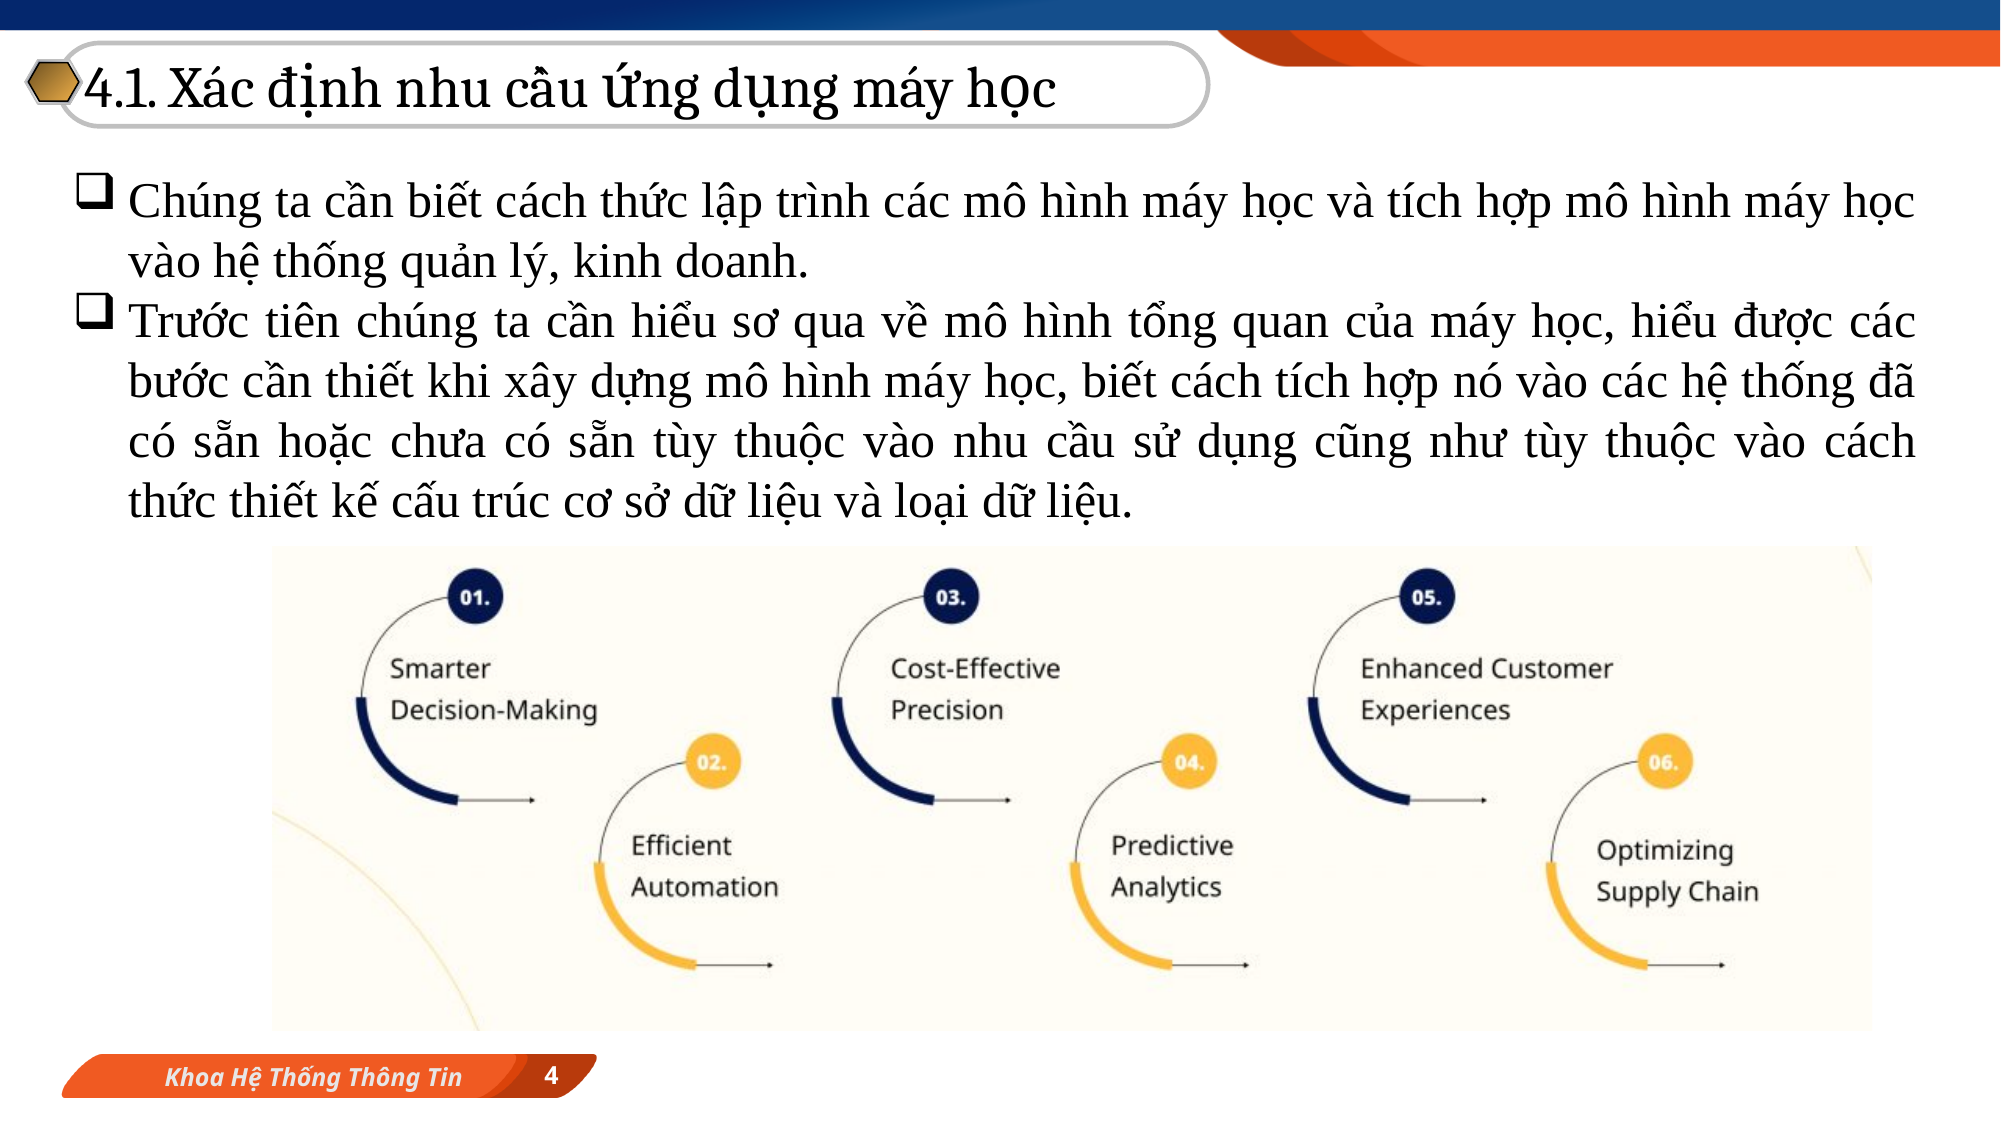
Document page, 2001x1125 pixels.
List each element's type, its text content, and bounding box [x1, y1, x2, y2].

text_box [24, 42, 1209, 127]
text_box Chúng ta cần biết cách thức lập trình các mô hình máy học và tích hợp mô hình máy học vào hệ thống quản lý, kinh doanh. Trước tiên chúng ta cần hiểu sơ qua về mô hình tổng quan của máy học, hiểu được các bước cần thiết khi xây dựng mô hình máy học, biết cách tích hợp nó vào các hệ thống đã có sẵn hoặc chưa có sẵn tùy thuộc vào nhu cầu sử dụng cũng như tùy thuộc vào cách thức thiết kế cấu trúc cơ sở dữ liệu và loại dữ liệu. [57, 160, 1933, 536]
picture [0, 0, 2001, 71]
footer Khoa Hệ Thống Thông Tin [119, 1054, 508, 1098]
picture [34, 545, 1873, 1125]
slide_number 4 [508, 1046, 574, 1106]
